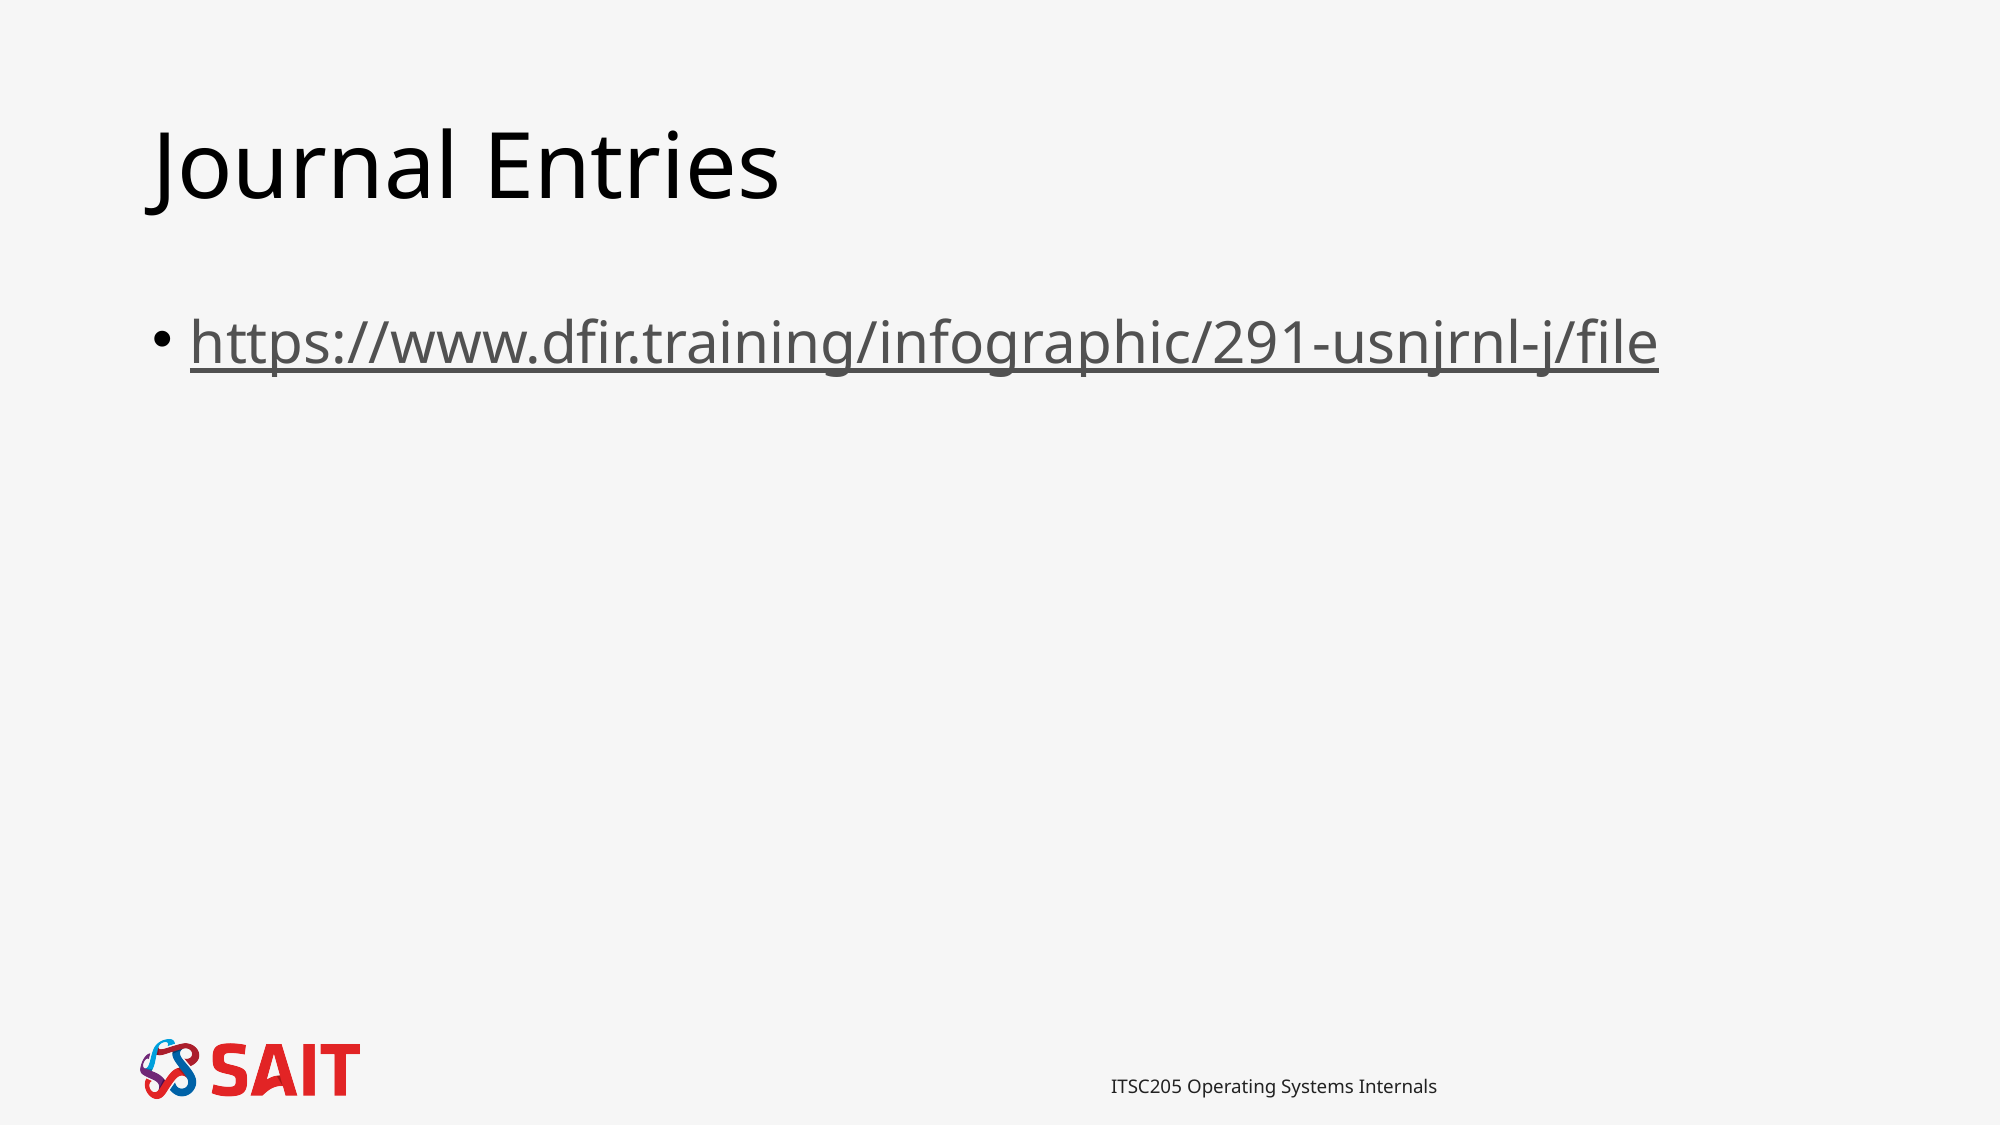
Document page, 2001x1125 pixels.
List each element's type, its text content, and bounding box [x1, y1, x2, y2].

list https://www.dfir.training/infographic/291-usnjrnl-j/file [137, 299, 1863, 1014]
title Journal Entries [137, 59, 1863, 278]
footer ITSC205 Operating Systems Internals [858, 1048, 1690, 1109]
picture [114, 1013, 386, 1125]
